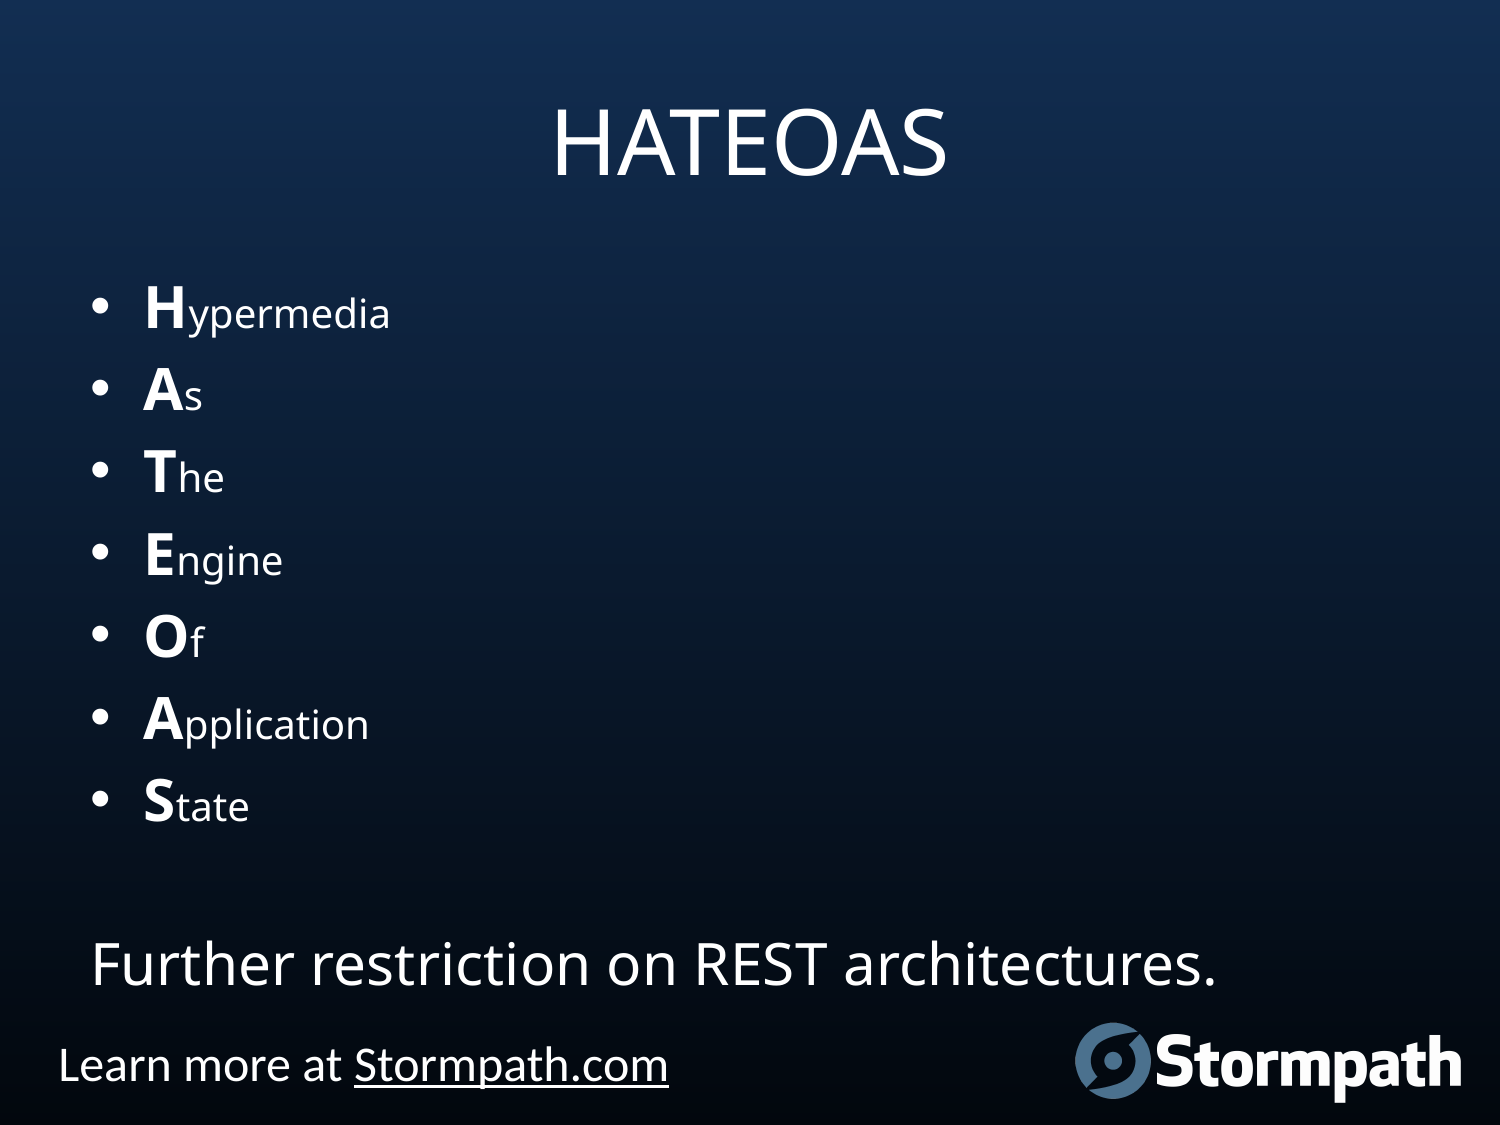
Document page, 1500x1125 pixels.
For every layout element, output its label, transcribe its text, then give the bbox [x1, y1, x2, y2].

text_box Learn more at Stormpath.com [43, 1024, 685, 1100]
title HATEOAS [75, 45, 1425, 233]
picture [1074, 1022, 1500, 1105]
list Hypermedia As The Engine Of Application State Further restriction on REST architectures. [75, 262, 1425, 1005]
